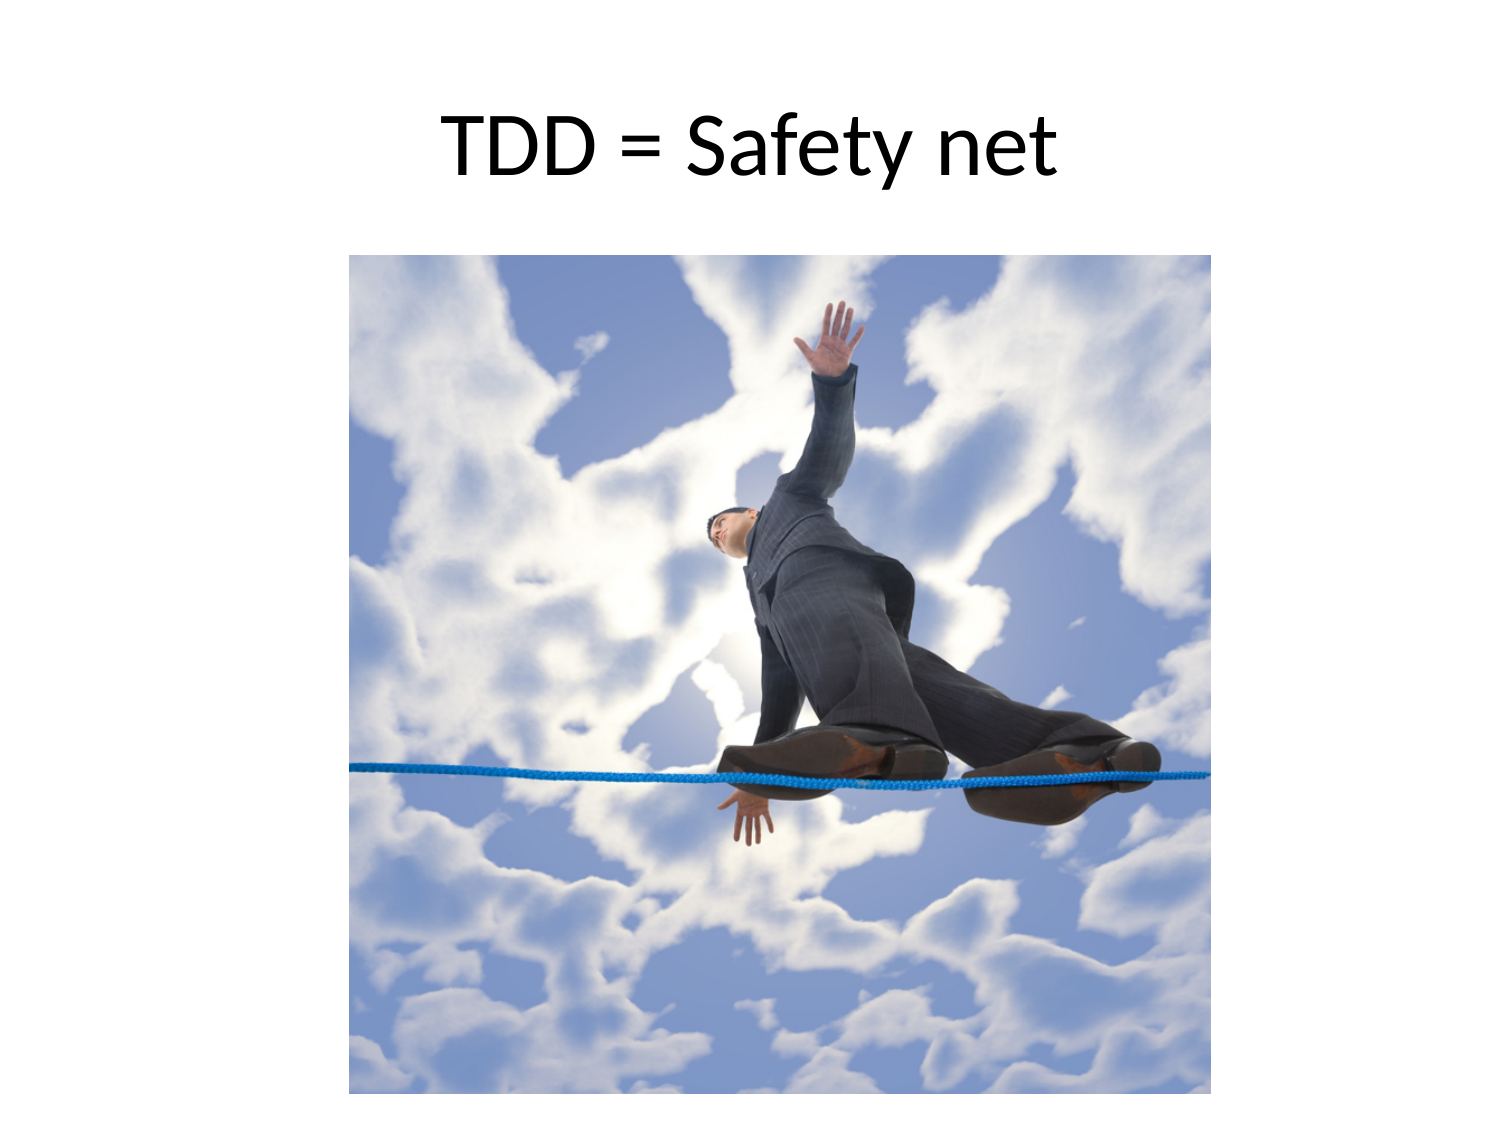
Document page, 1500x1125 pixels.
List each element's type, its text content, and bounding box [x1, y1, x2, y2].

title TDD = Safety net [75, 45, 1425, 233]
picture [349, 255, 1211, 1095]
